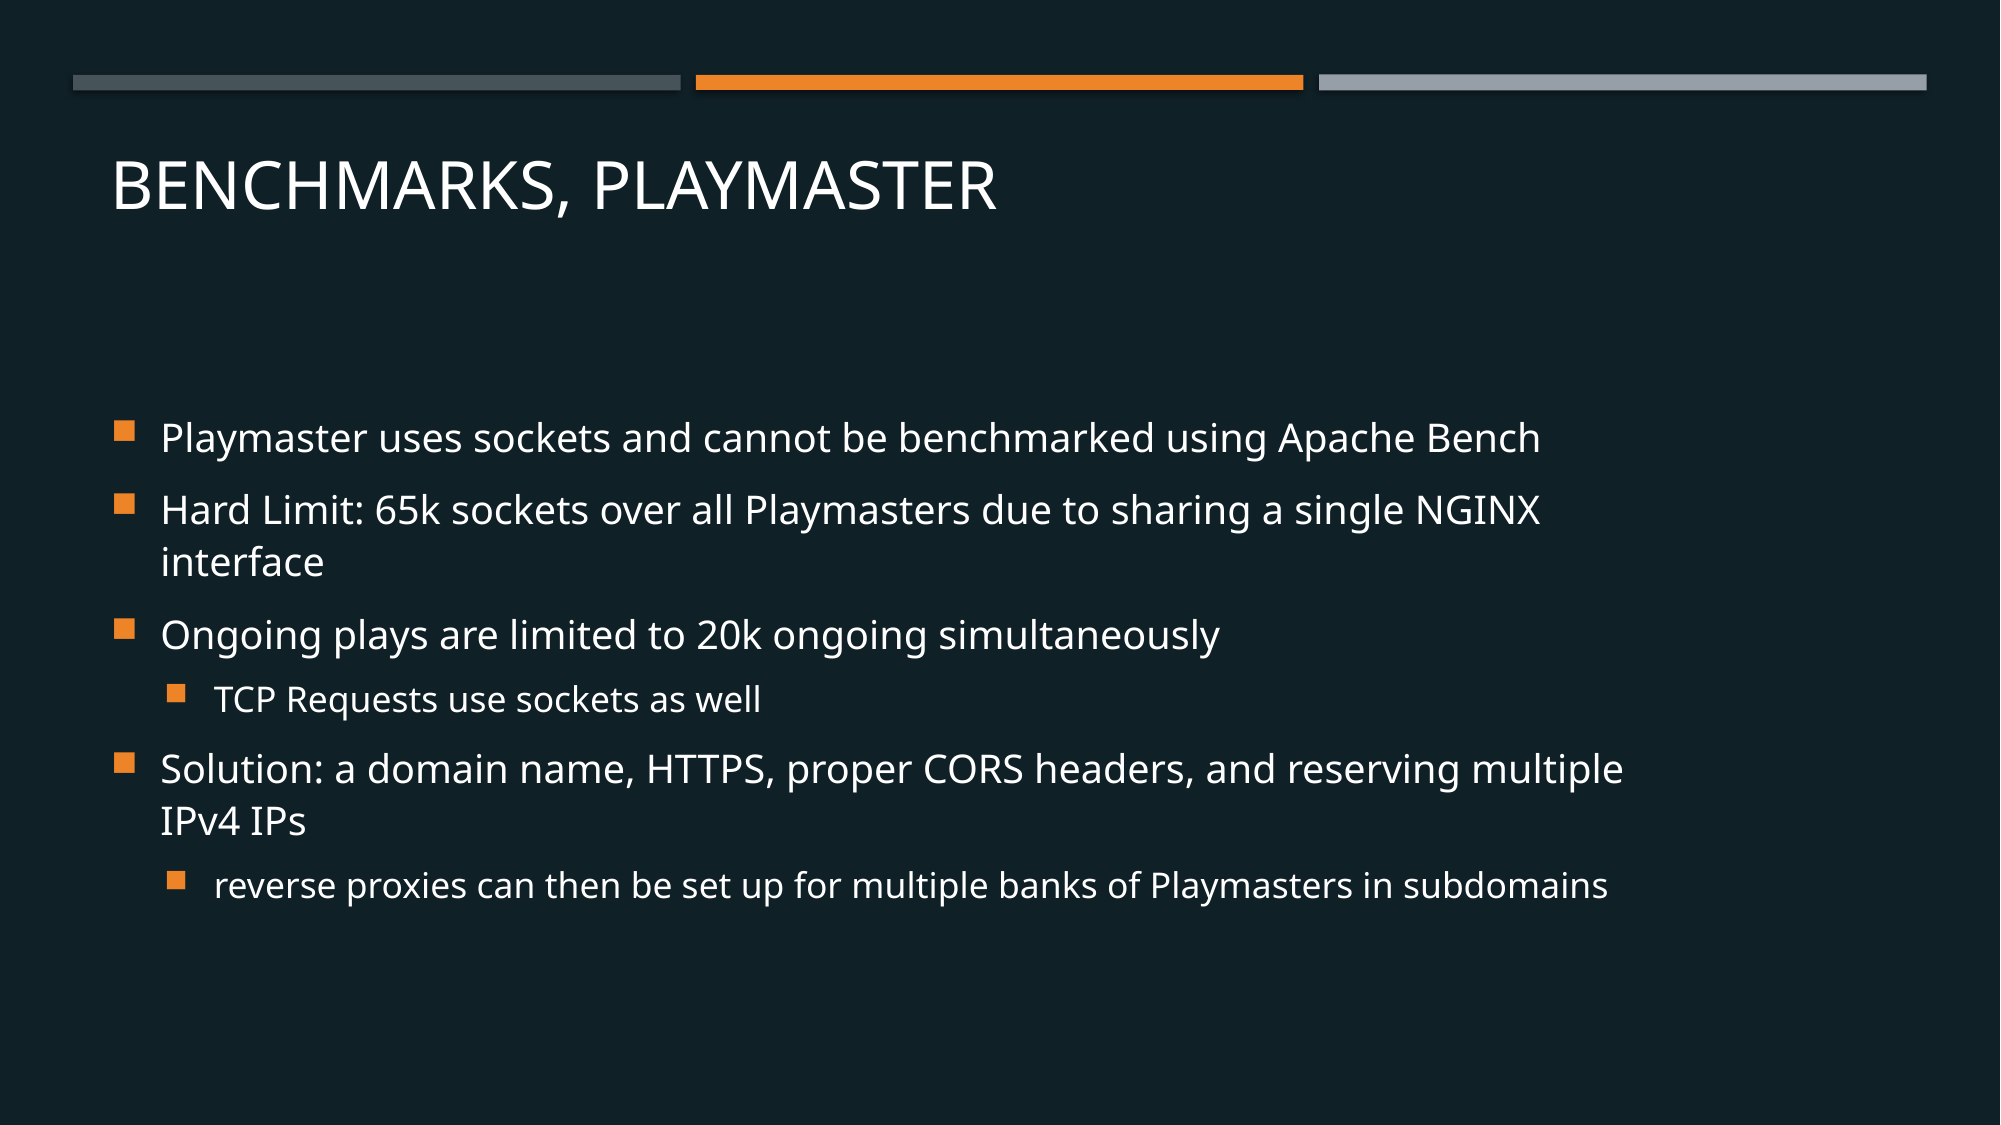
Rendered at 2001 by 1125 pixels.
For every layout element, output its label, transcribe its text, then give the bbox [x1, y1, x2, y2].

list Playmaster uses sockets and cannot be benchmarked using Apache Bench Hard Limit: 65k sockets over all Playmasters due to sharing a single NGINX interface Ongoing plays are limited to 20k ongoing simultaneously TCP Requests use sockets as well Solution: a domain name, HTTPS, proper CORS headers, and reserving multiple IPv4 IPs reverse proxies can then be set up for multiple banks of Playmasters in subdomains [95, 262, 1672, 1052]
title Benchmarks, Playmaster [95, 115, 1905, 311]
